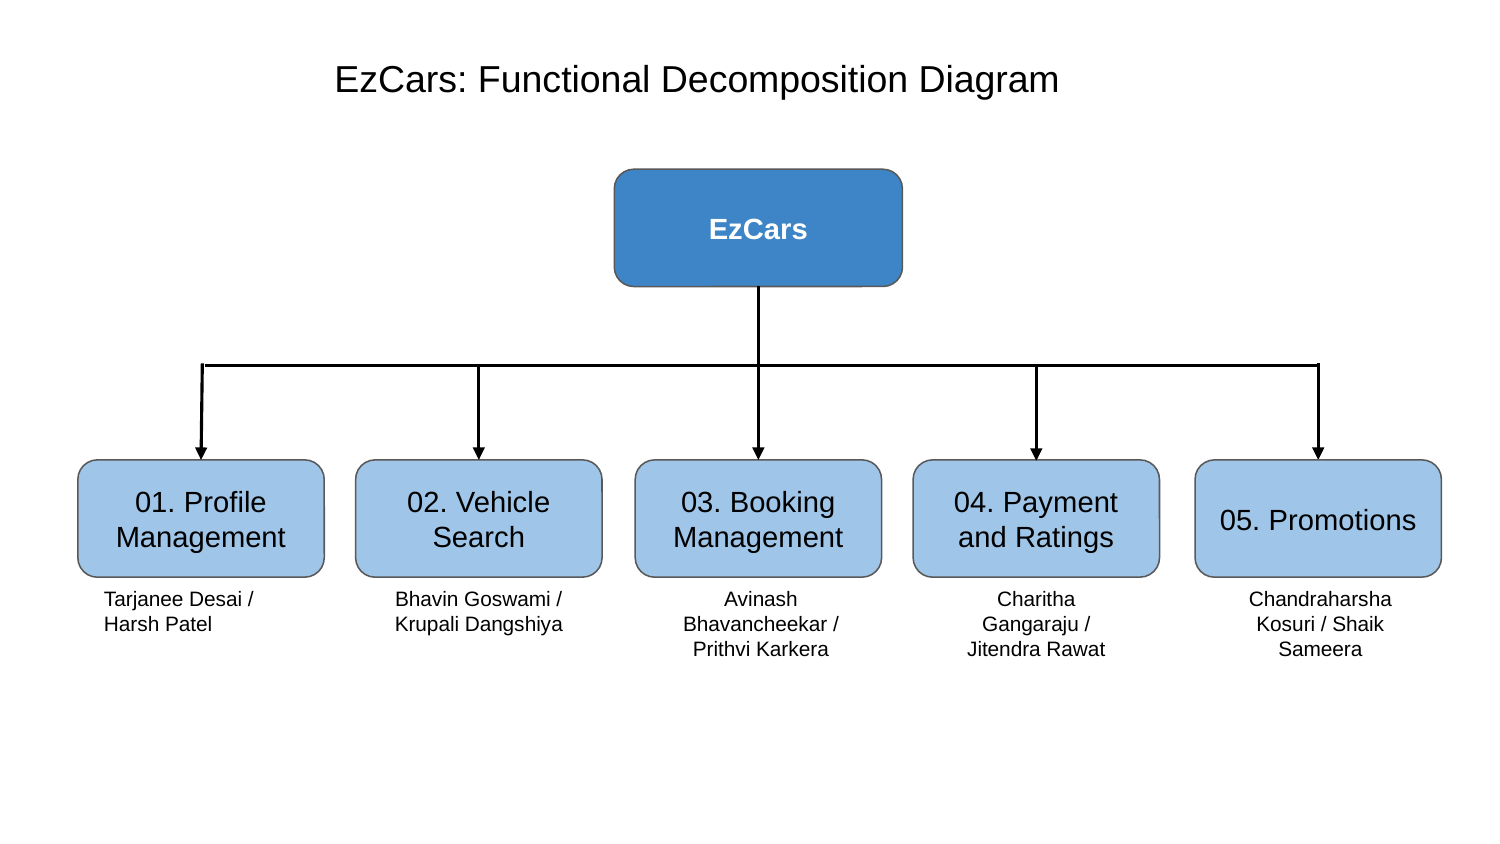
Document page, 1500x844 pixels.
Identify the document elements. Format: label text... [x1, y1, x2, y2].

text_box EzCars [614, 169, 903, 287]
text_box 05. Promotions [1195, 459, 1442, 578]
text_box 04. Payment and Ratings [913, 459, 1160, 578]
text_box 02. Vehicle Search [355, 459, 603, 578]
text_box Chandraharsha Kosuri / Shaik Sameera [1217, 570, 1424, 619]
text_box Bhavin Goswami / Krupali Dangshiya [375, 570, 582, 619]
text_box Charitha Gangaraju / Jitendra Rawat [933, 570, 1140, 619]
text_box Tarjanee Desai / Harsh Patel [89, 570, 318, 619]
text_box 03. Booking Management [635, 459, 882, 578]
text_box 01. Profile Management [77, 459, 325, 576]
text_box Avinash Bhavancheekar / Prithvi Karkera [657, 570, 864, 619]
text_box EzCars: Functional Decomposition Diagram [319, 47, 1084, 108]
